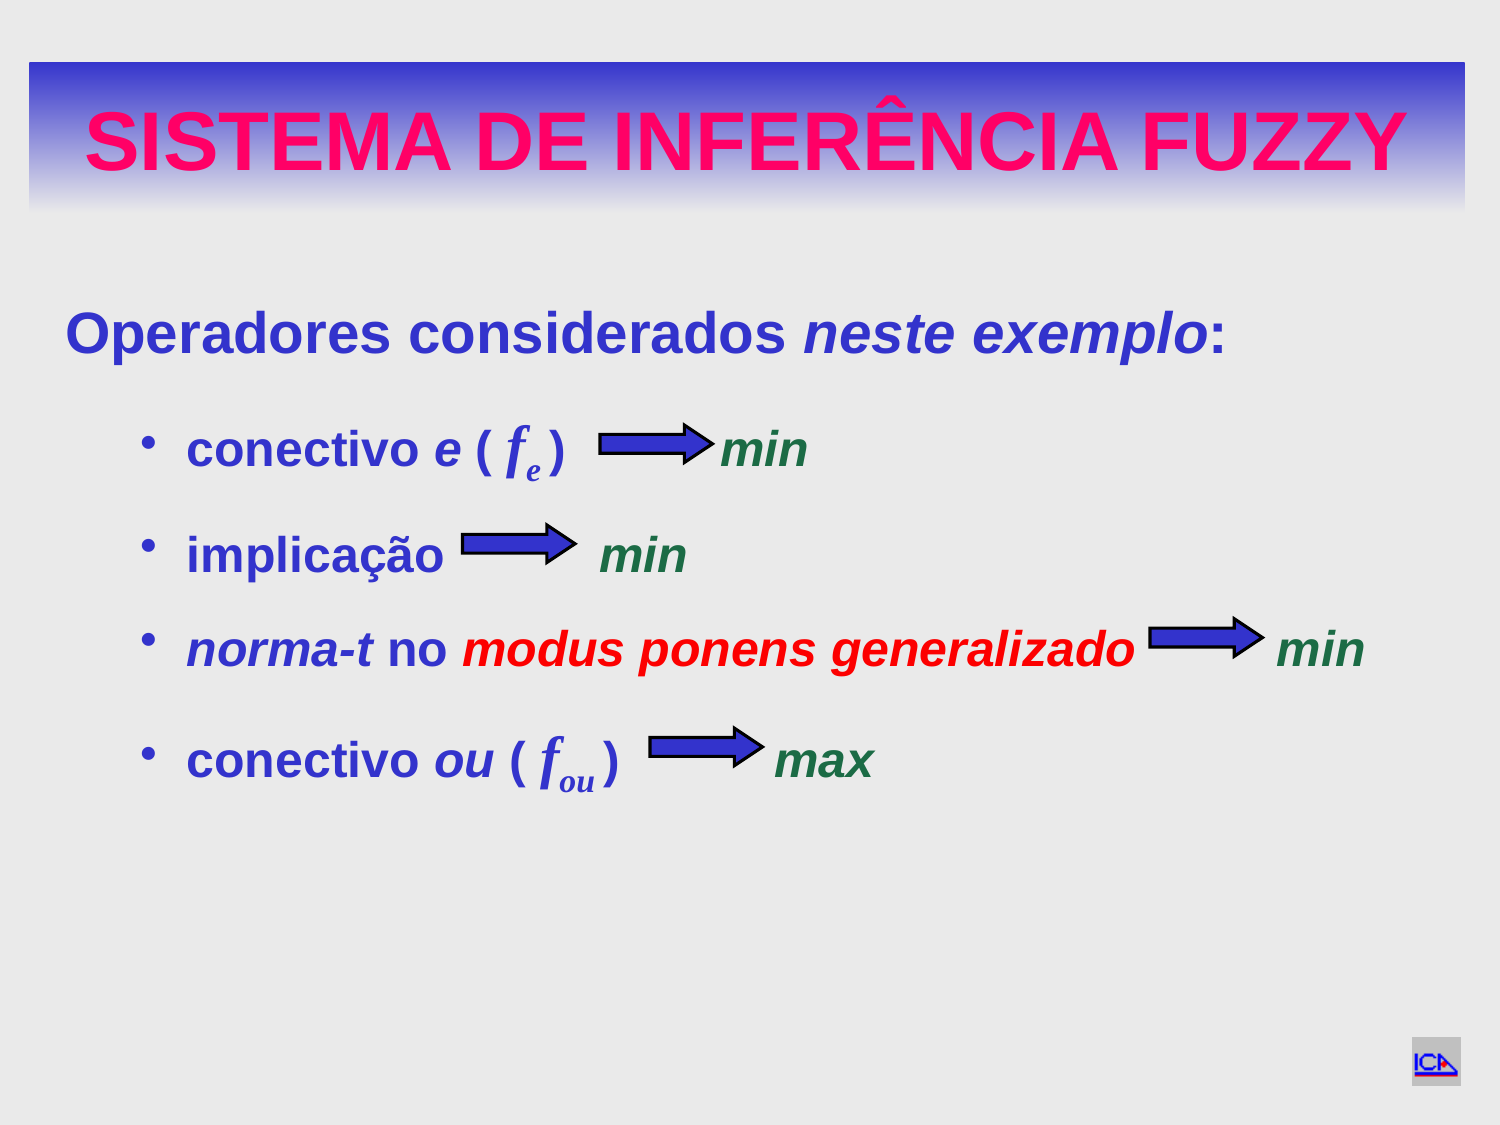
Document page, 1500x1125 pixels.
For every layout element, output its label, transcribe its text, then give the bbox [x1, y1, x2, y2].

text_box [600, 425, 713, 463]
text_box [1149, 618, 1263, 657]
title SISTEMA DE INFERÊNCIA FUZZY [29, 62, 1465, 213]
picture [1412, 1037, 1461, 1086]
text_box [462, 525, 576, 563]
list Operadores considerados neste exemplo: conectivo e ( fe ) min implicação min norma-t no modus ponens generalizado min conectivo ou ( fou ) max [50, 287, 1500, 1000]
text_box [650, 728, 763, 766]
